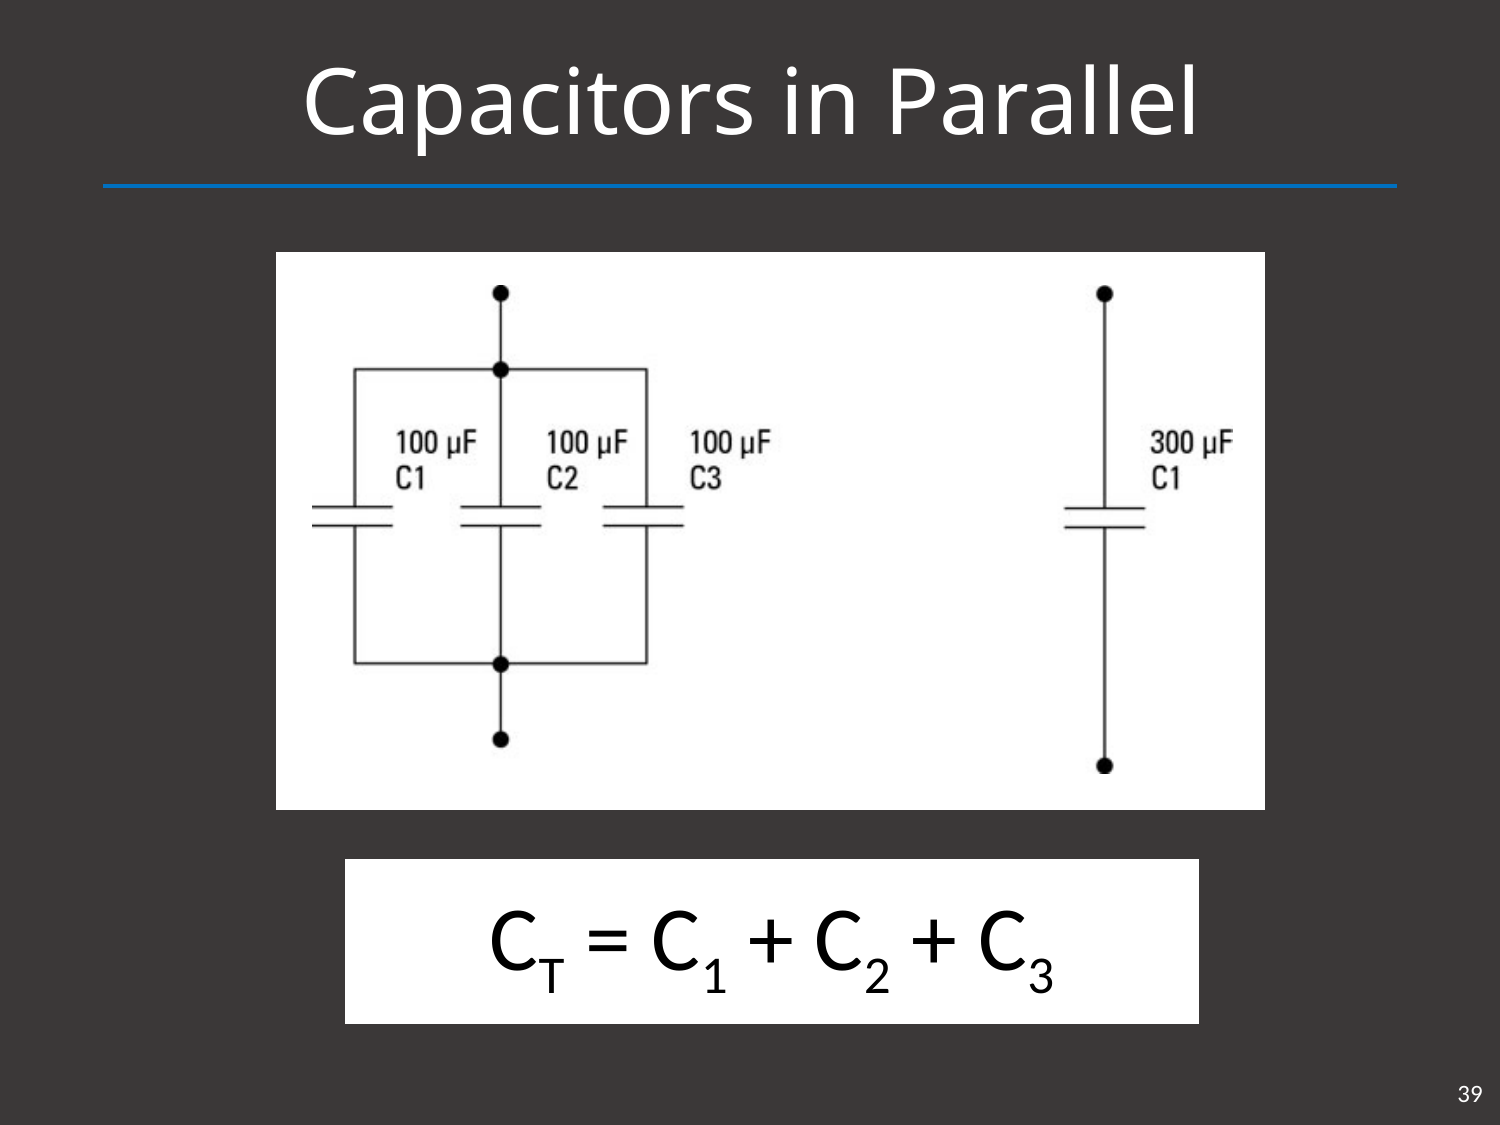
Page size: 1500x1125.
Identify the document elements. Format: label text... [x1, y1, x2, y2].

title Capacitors in Parallel [119, 23, 1385, 187]
text_box CT = C1 + C2 + C3 [345, 859, 1199, 1024]
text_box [276, 253, 1265, 809]
slide_number 39 [1160, 1062, 1498, 1123]
